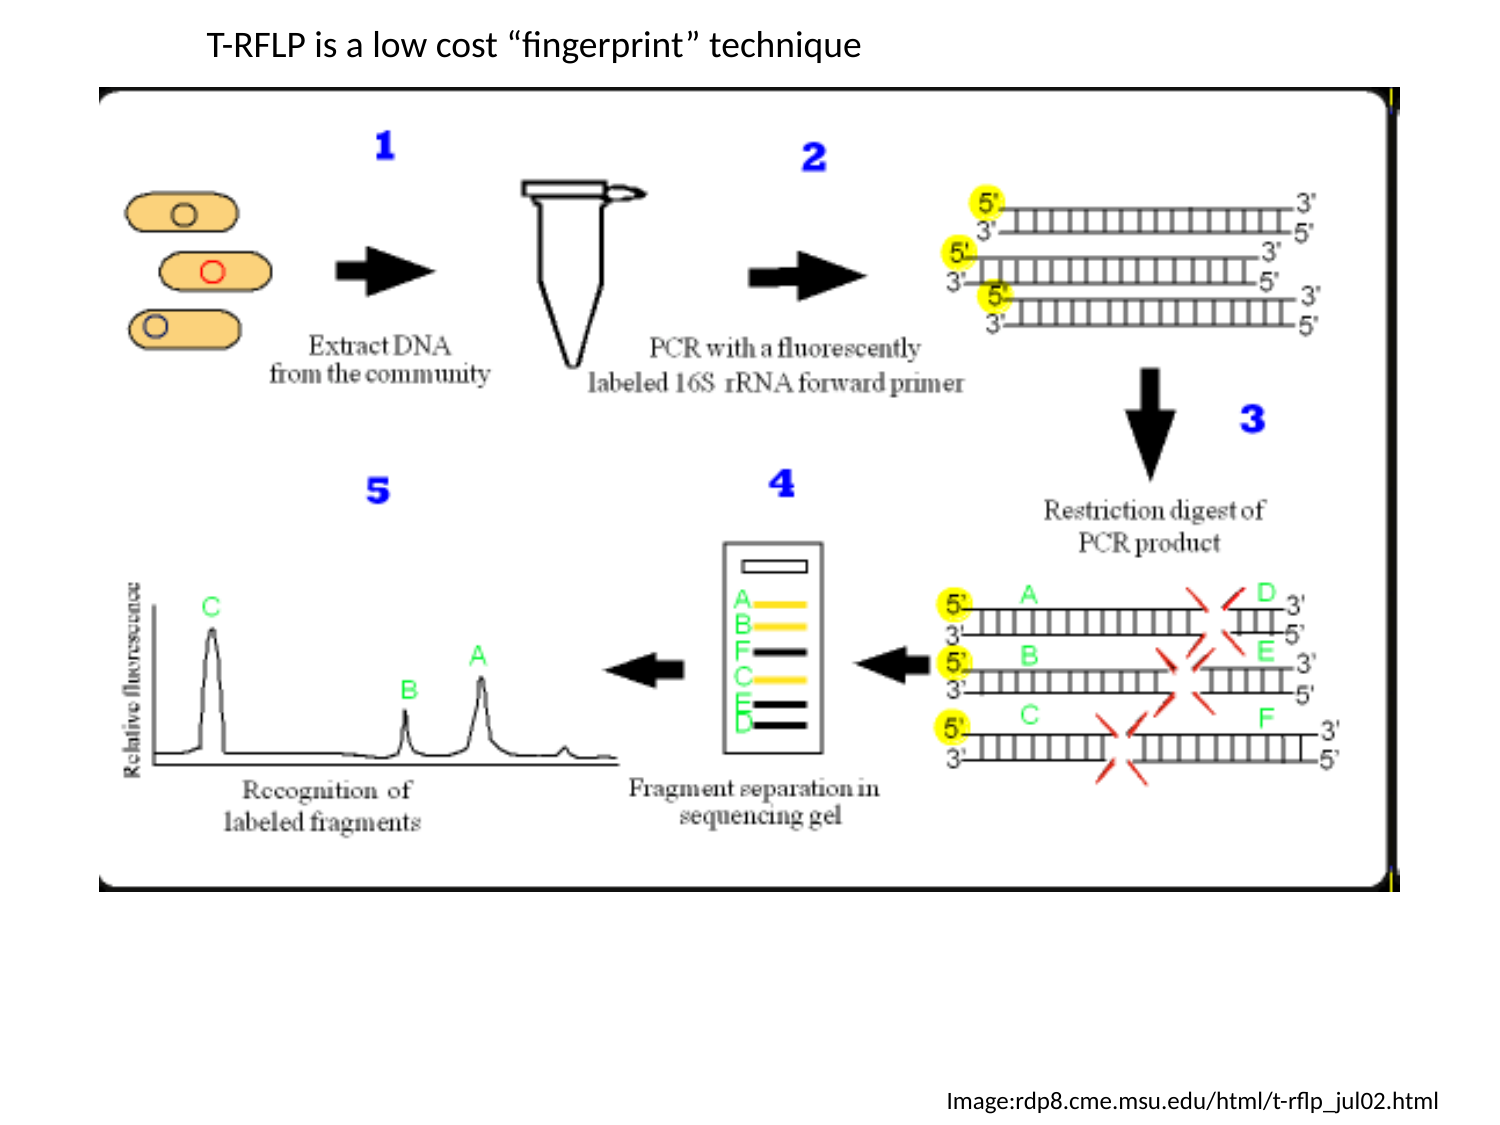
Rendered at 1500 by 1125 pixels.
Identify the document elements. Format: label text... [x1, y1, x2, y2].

text_box Image:rdp8.cme.msu.edu/html/t-rflp_jul02.html [931, 1077, 1456, 1122]
text_box T-RFLP is a low cost “fingerprint” technique [191, 12, 878, 73]
picture [99, 87, 1401, 892]
